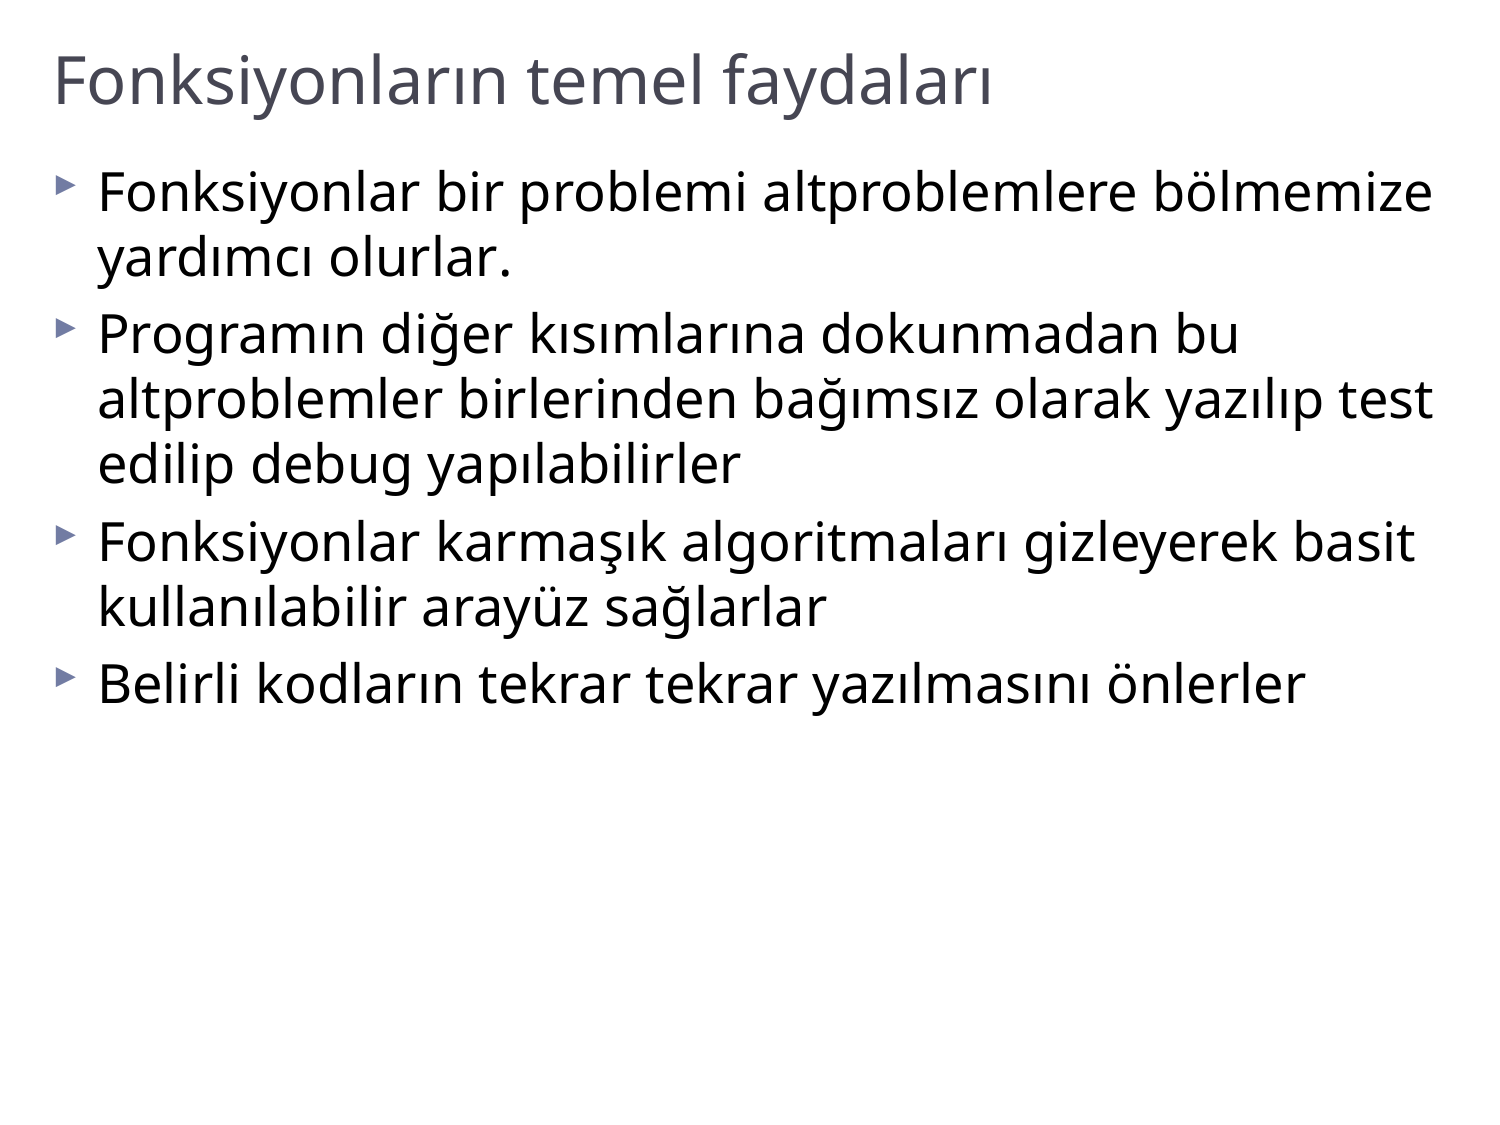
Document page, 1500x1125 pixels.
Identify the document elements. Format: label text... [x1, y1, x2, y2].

title Fonksiyonların temel faydaları [37, 24, 1475, 125]
list Fonksiyonlar bir problemi altproblemlere bölmemize yardımcı olurlar. Programın diğer kısımlarına dokunmadan bu altproblemler birlerinden bağımsız olarak yazılıp test edilip debug yapılabilirler Fonksiyonlar karmaşık algoritmaları gizleyerek basit kullanılabilir arayüz sağlarlar Belirli kodların tekrar tekrar yazılmasını önlerler [37, 149, 1475, 1100]
